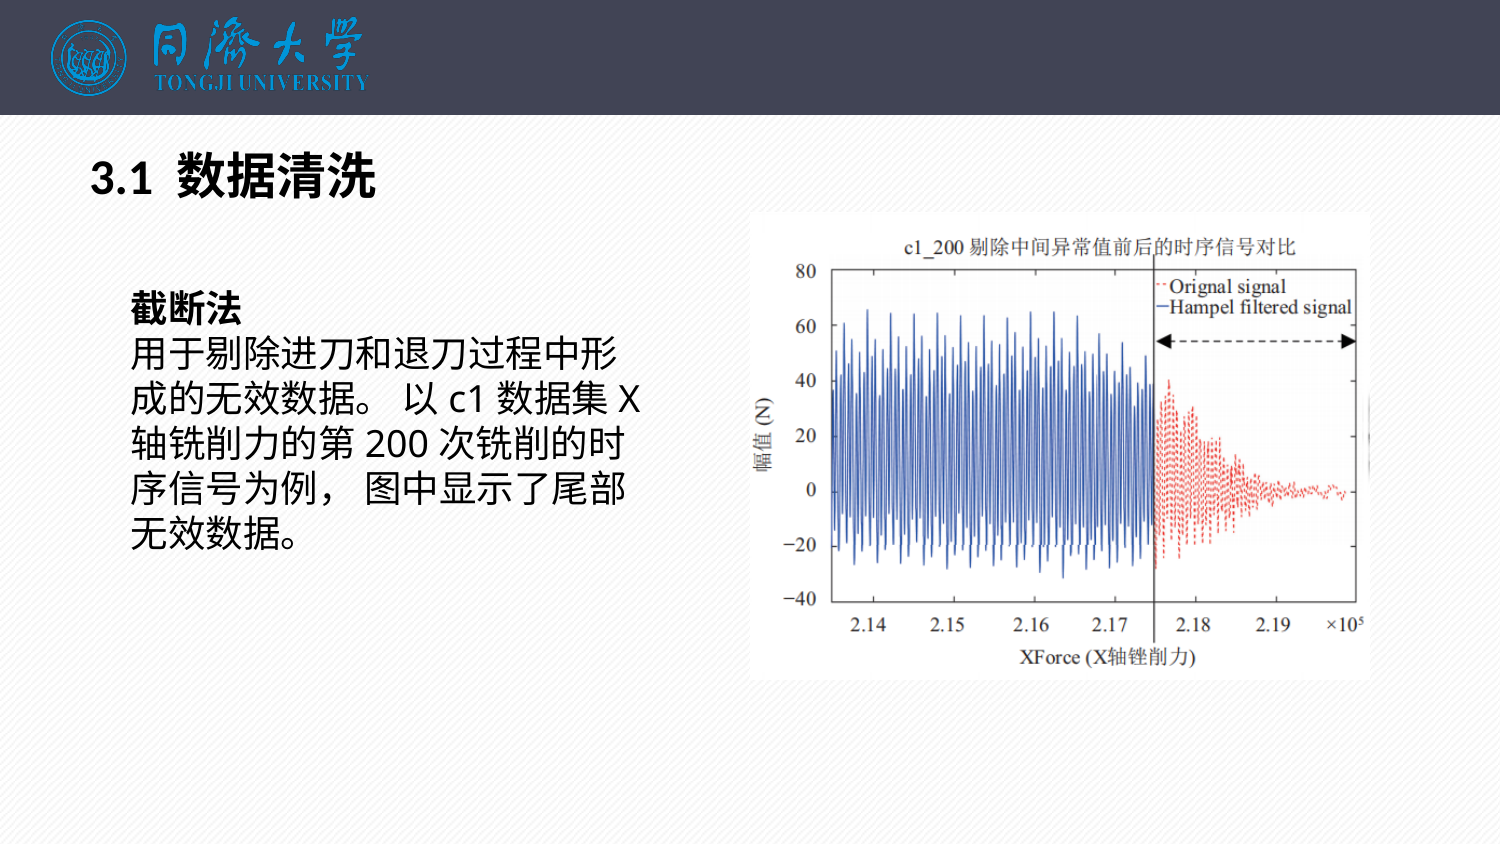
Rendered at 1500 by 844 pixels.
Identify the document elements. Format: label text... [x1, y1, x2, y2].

text_box 截断法 用于剔除进刀和退刀过程中形成的无效数据。 以c1数据集X轴铣削力的第200次铣削的时序信号为例， 图中显示了尾部无效数据。 [116, 277, 658, 563]
text_box 3.1 数据清洗 [74, 137, 392, 212]
picture [0, 0, 1500, 844]
